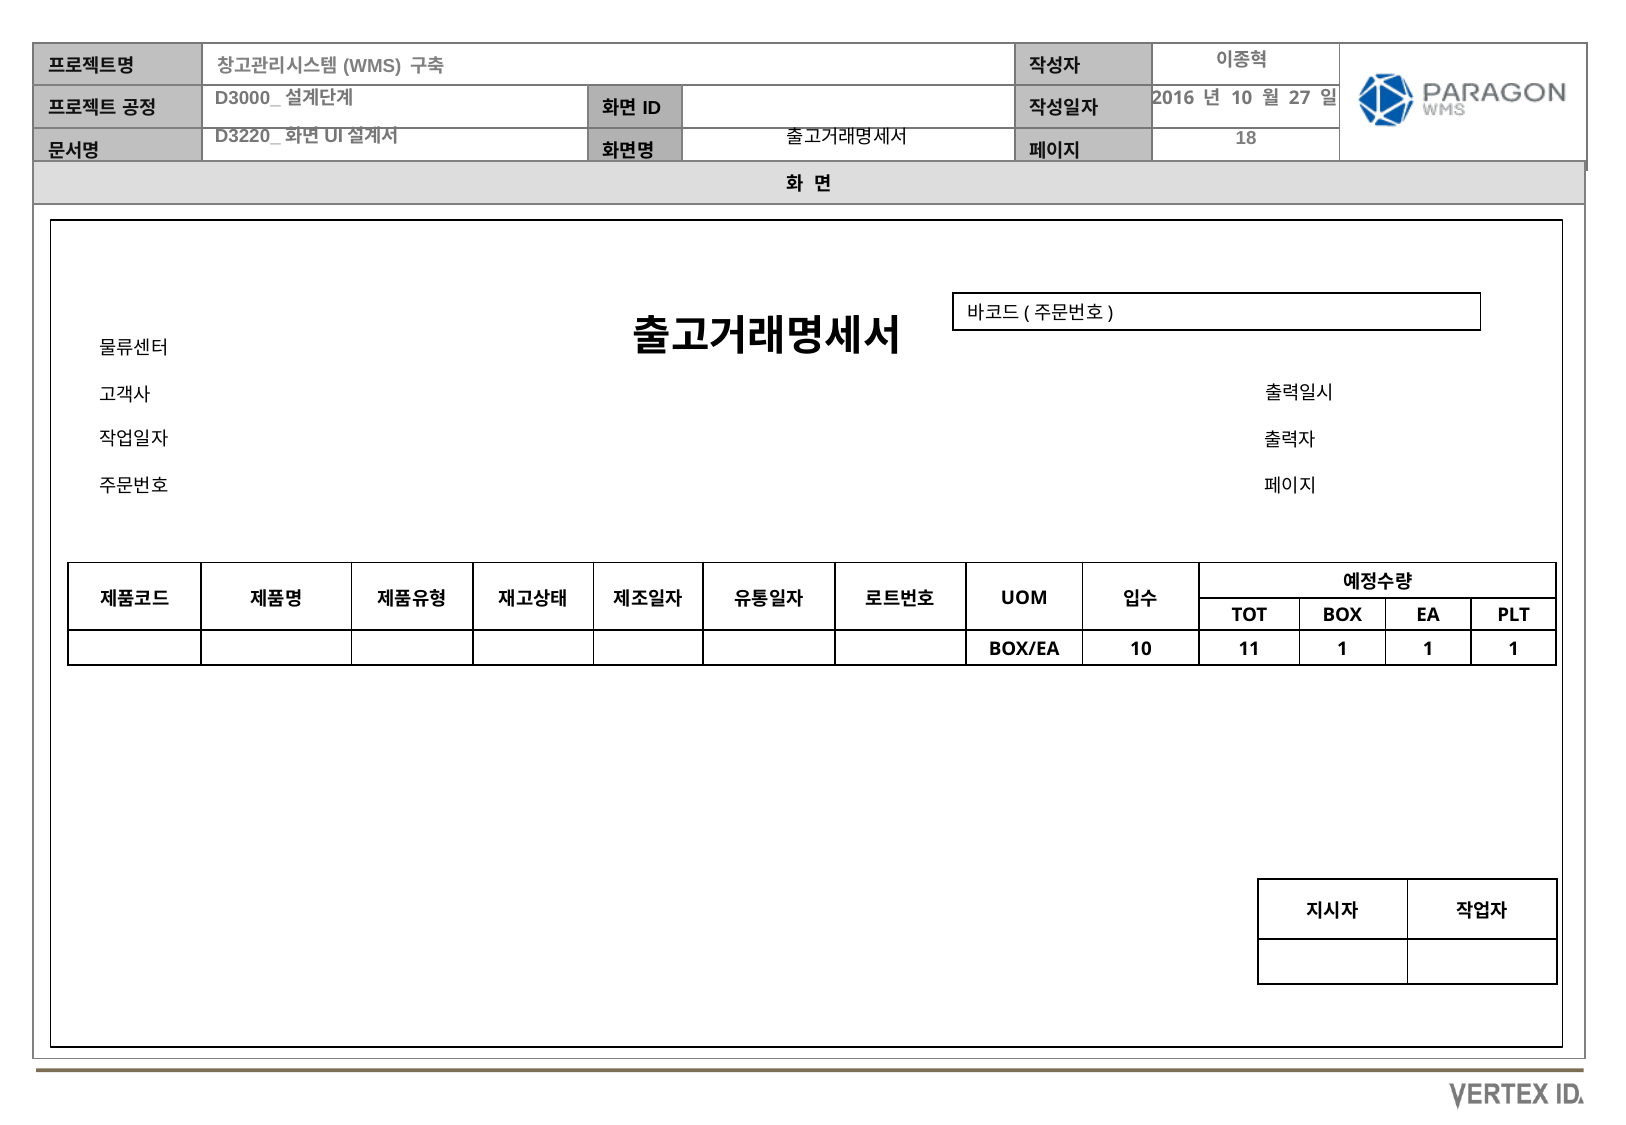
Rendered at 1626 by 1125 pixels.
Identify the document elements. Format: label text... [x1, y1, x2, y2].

text_box 주문번호 [84, 466, 191, 504]
table_cell [1259, 940, 1407, 983]
table_cell [69, 631, 200, 664]
table_header 작업자 [1408, 880, 1556, 938]
table_cell PLT [1472, 599, 1555, 629]
text_box 물류센터 [84, 328, 214, 366]
text_box 이종혁 [1123, 39, 1361, 78]
table_header 입수 [1083, 563, 1198, 629]
table_cell 10 [1083, 631, 1198, 664]
table_header 재고상태 [474, 563, 593, 629]
table_cell [1408, 940, 1556, 983]
table_header 예정수량 [1200, 563, 1555, 597]
table_cell [594, 631, 702, 664]
text_box 바코드(주문번호) [953, 292, 1481, 331]
text_box 출고거래명세서 [629, 302, 906, 365]
table_header 제품명 [202, 563, 351, 629]
table_cell [704, 631, 834, 664]
table_cell 1 [1386, 631, 1470, 664]
text_box 출력자 [1249, 420, 1379, 458]
picture [1354, 72, 1572, 129]
table_cell TOT [1200, 599, 1299, 629]
table_cell [202, 631, 351, 664]
table_cell BOX [1300, 599, 1385, 629]
table_header 제품코드 [69, 563, 200, 629]
table_cell [836, 631, 965, 664]
table_header 지시자 [1259, 880, 1407, 938]
text_box 작업일자 [84, 419, 191, 457]
table_header 로트번호 [836, 563, 965, 629]
table_header UOM [967, 563, 1082, 629]
table_cell [474, 631, 593, 664]
table_cell BOX/EA [967, 631, 1082, 664]
table_cell 11 [1200, 631, 1299, 664]
text_box [50, 220, 1563, 1047]
table_header 제품유형 [352, 563, 472, 629]
text_box 2016 년 10 월 27 일 [1126, 78, 1363, 116]
table_header 제조일자 [594, 563, 702, 629]
table_cell 1 [1472, 631, 1555, 664]
table_cell 1 [1300, 631, 1385, 664]
text_box 페이지 [1250, 466, 1379, 504]
table_header 유통일자 [704, 563, 834, 629]
table_cell EA [1386, 599, 1470, 629]
table_cell [352, 631, 472, 664]
text_box 출고거래명세서 [683, 117, 1011, 155]
text_box 출력일시 [1250, 373, 1380, 411]
text_box 고객사 [84, 375, 214, 413]
